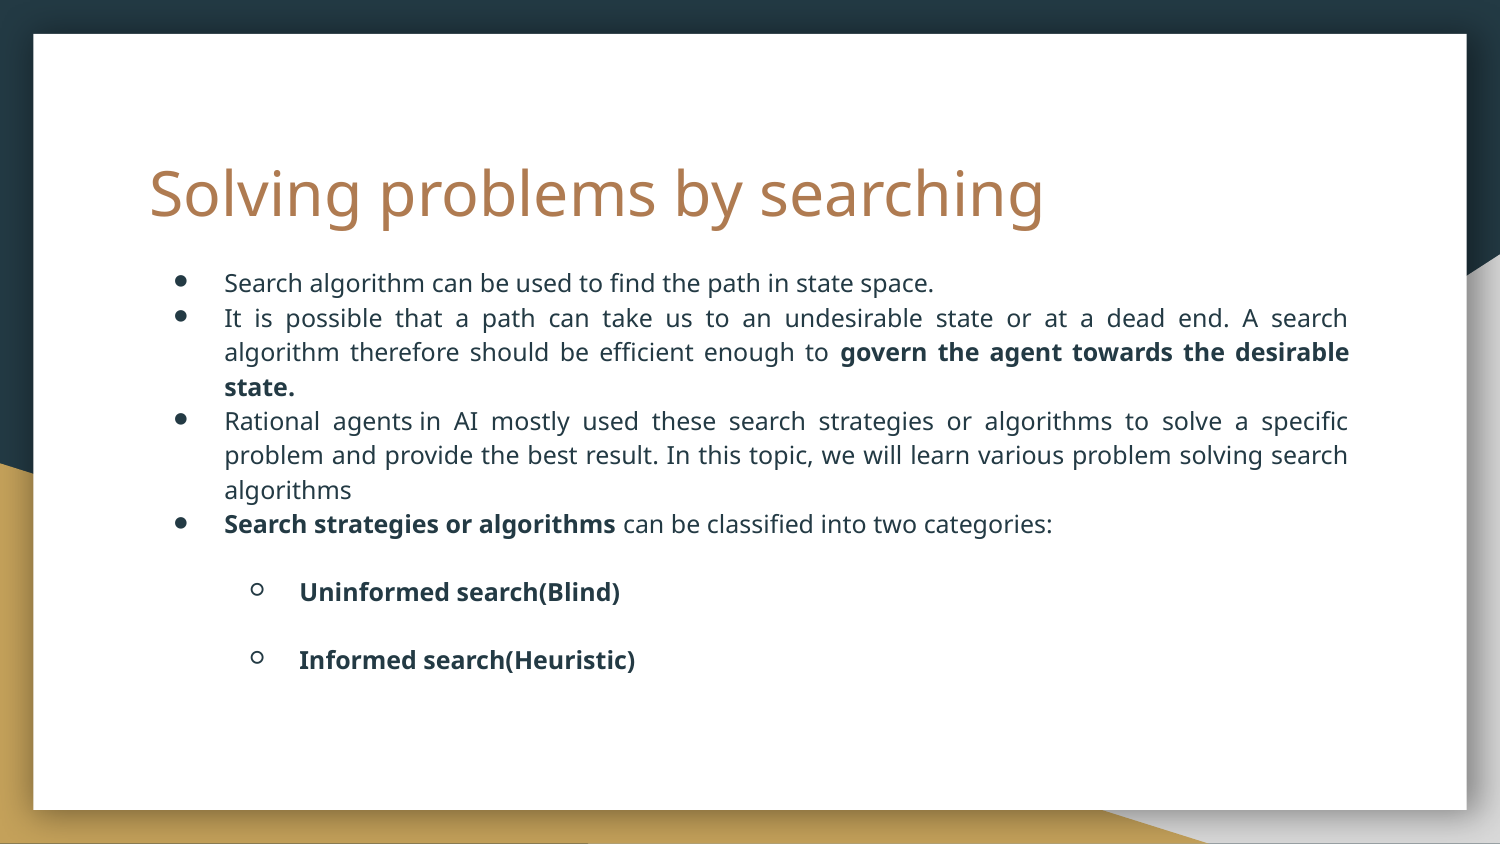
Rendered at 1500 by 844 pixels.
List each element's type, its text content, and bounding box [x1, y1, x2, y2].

list Search algorithm can be used to find the path in state space. It is possible that a path can take us to an undesirable state or at a dead end. A search algorithm therefore should be efficient enough to govern the agent towards the desirable state. Rational agents in AI mostly used these search strategies or algorithms to solve a specific problem and provide the best result. In this topic, we will learn various problem solving search algorithms Search strategies or algorithms can be classified into two categories: Uninformed search(Blind) Informed search(Heuristic) [134, 248, 1366, 729]
title Solving problems by searching [134, 138, 1366, 248]
